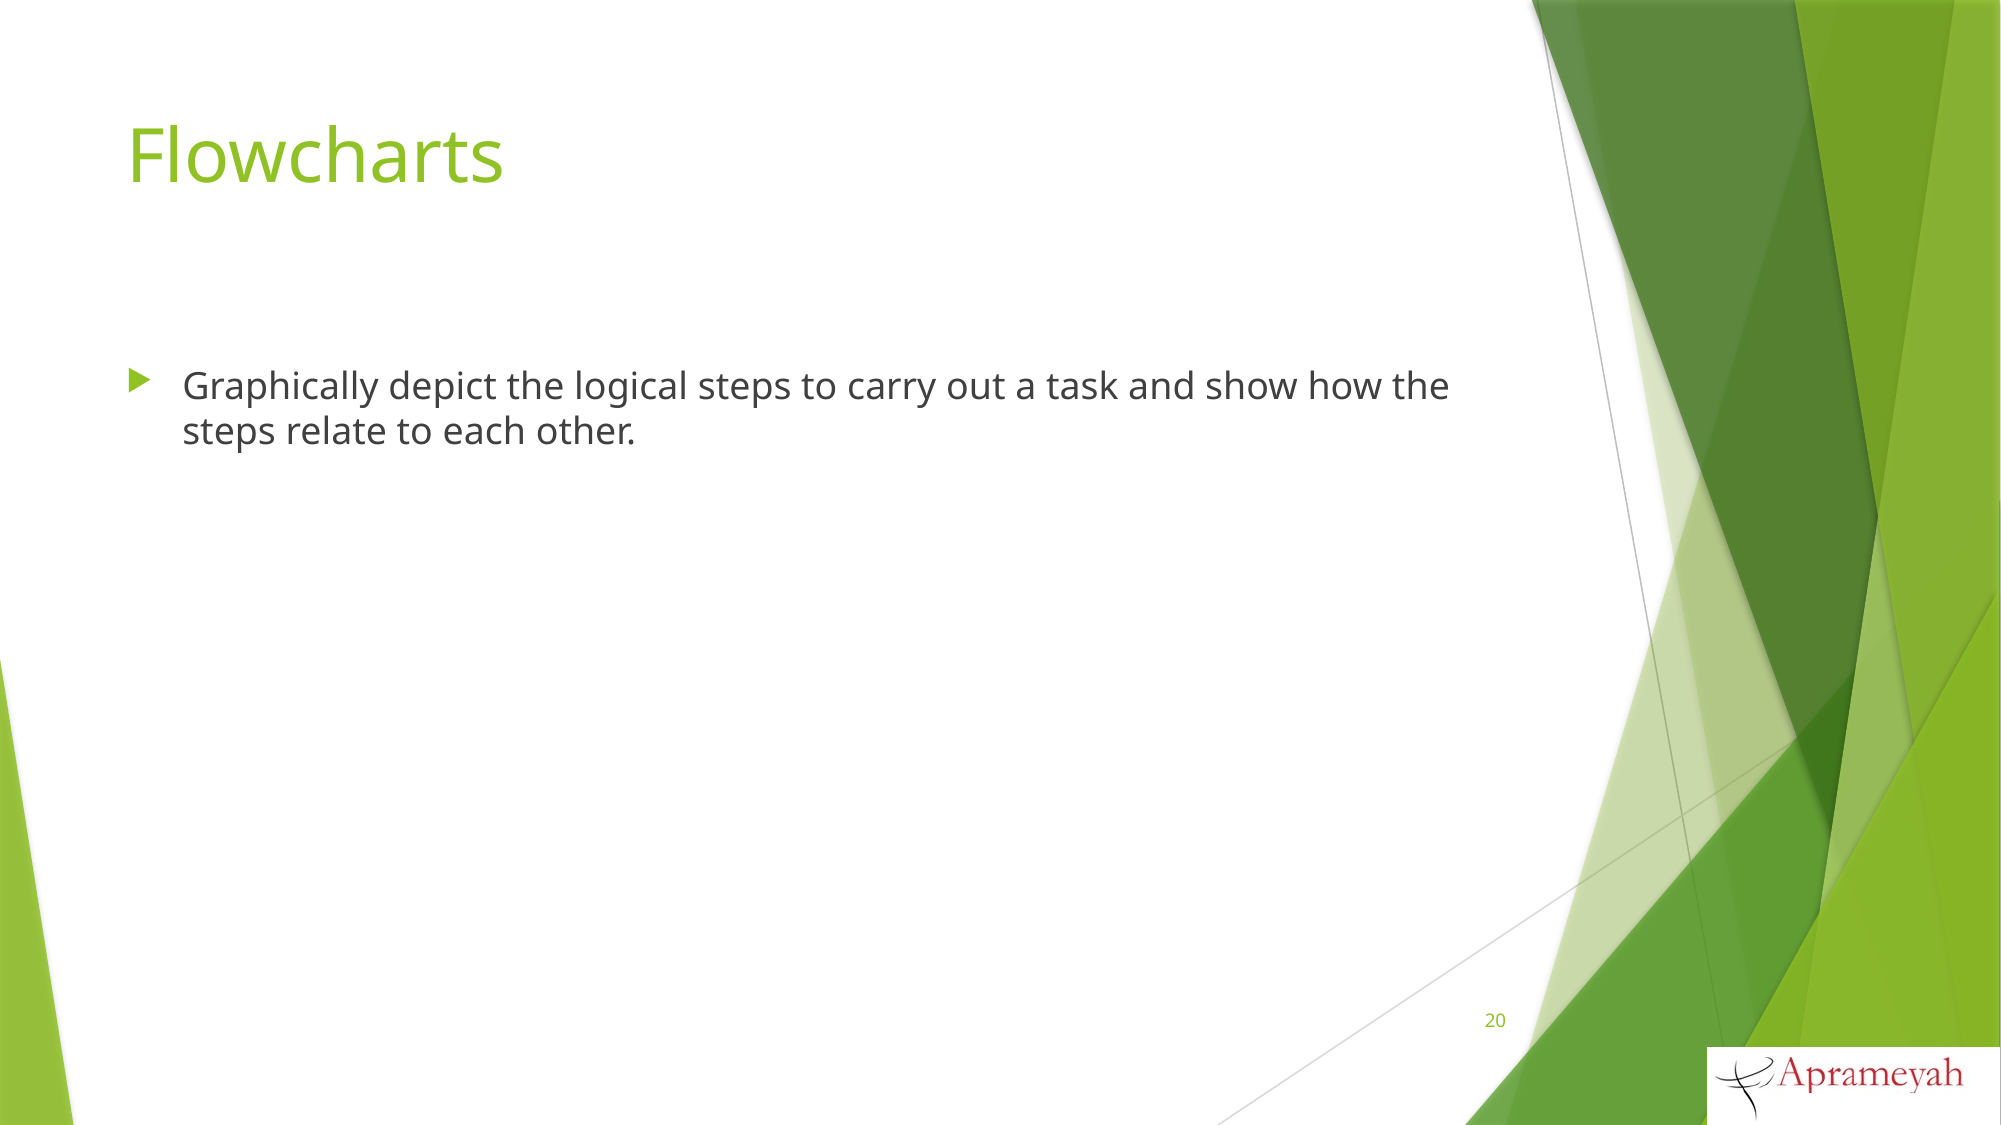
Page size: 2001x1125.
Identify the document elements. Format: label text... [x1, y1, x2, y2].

slide_number 20 [1409, 991, 1522, 1051]
title Flowcharts [111, 99, 1522, 317]
list Graphically depict the logical steps to carry out a task and show how the steps relate to each other. [111, 354, 1522, 992]
picture [1707, 1047, 2000, 1125]
